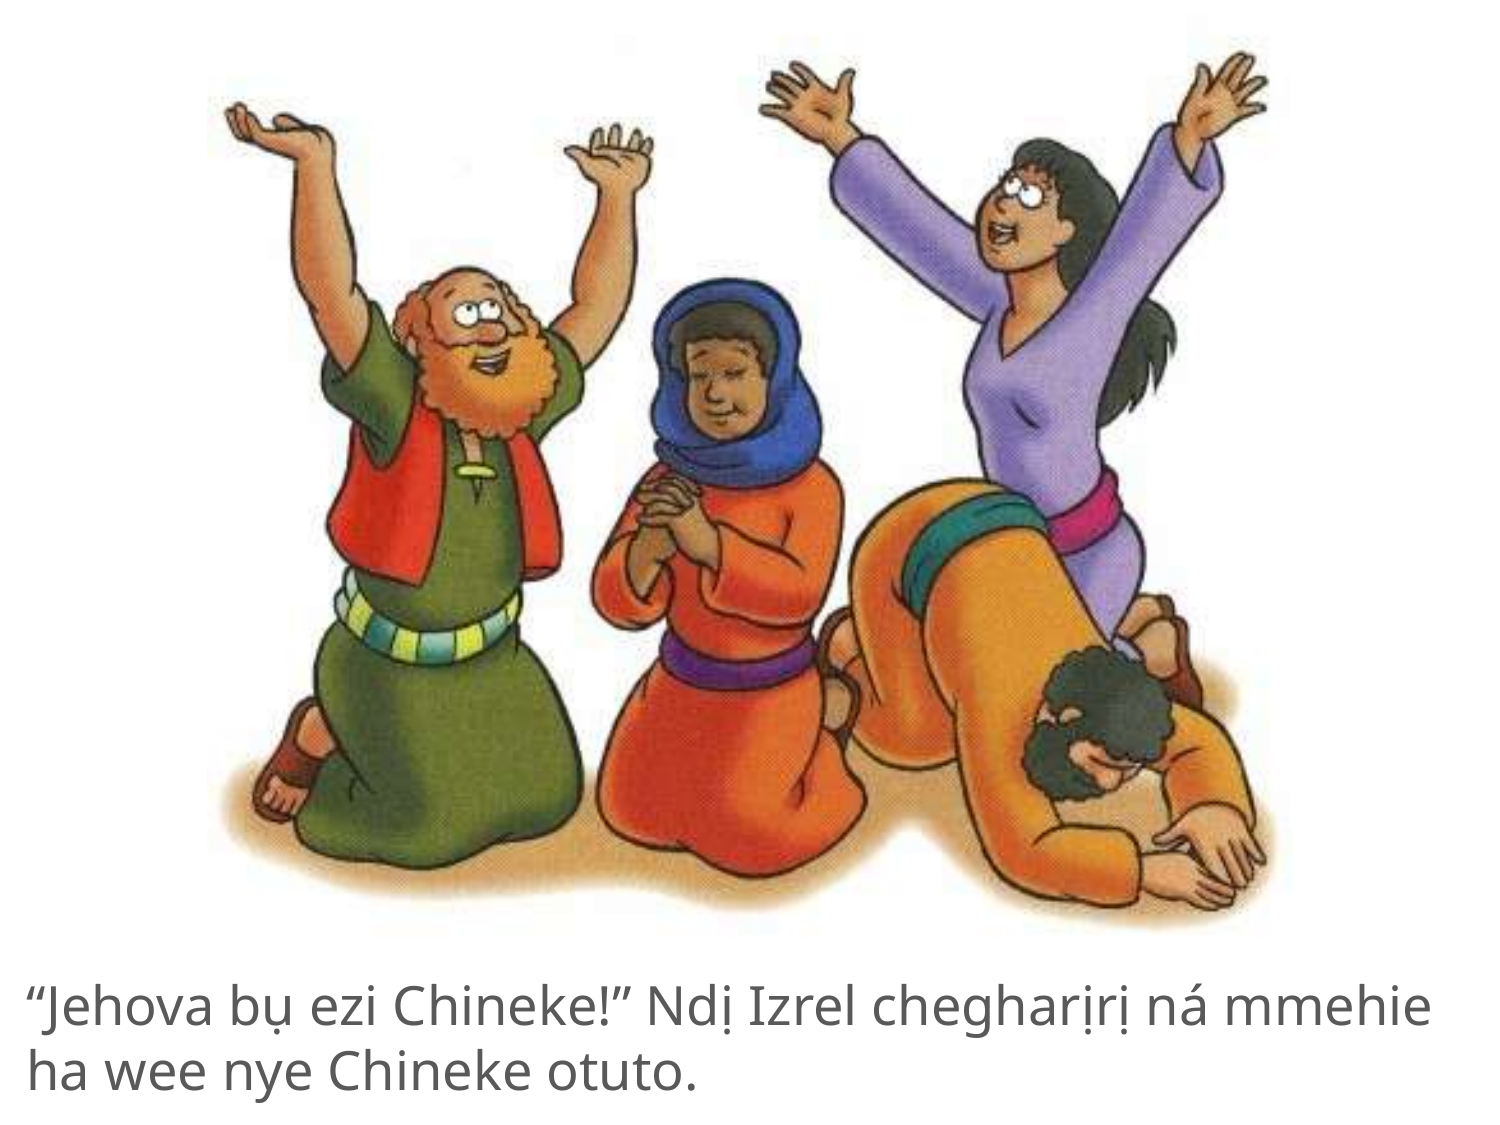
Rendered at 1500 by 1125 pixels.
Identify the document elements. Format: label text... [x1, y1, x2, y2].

text_box “Jehova bụ ezi Chineke!” Ndị Izrel chegharịrị ná mmehie ha wee nye Chineke otuto. [11, 964, 1498, 1109]
picture [207, 0, 1293, 953]
